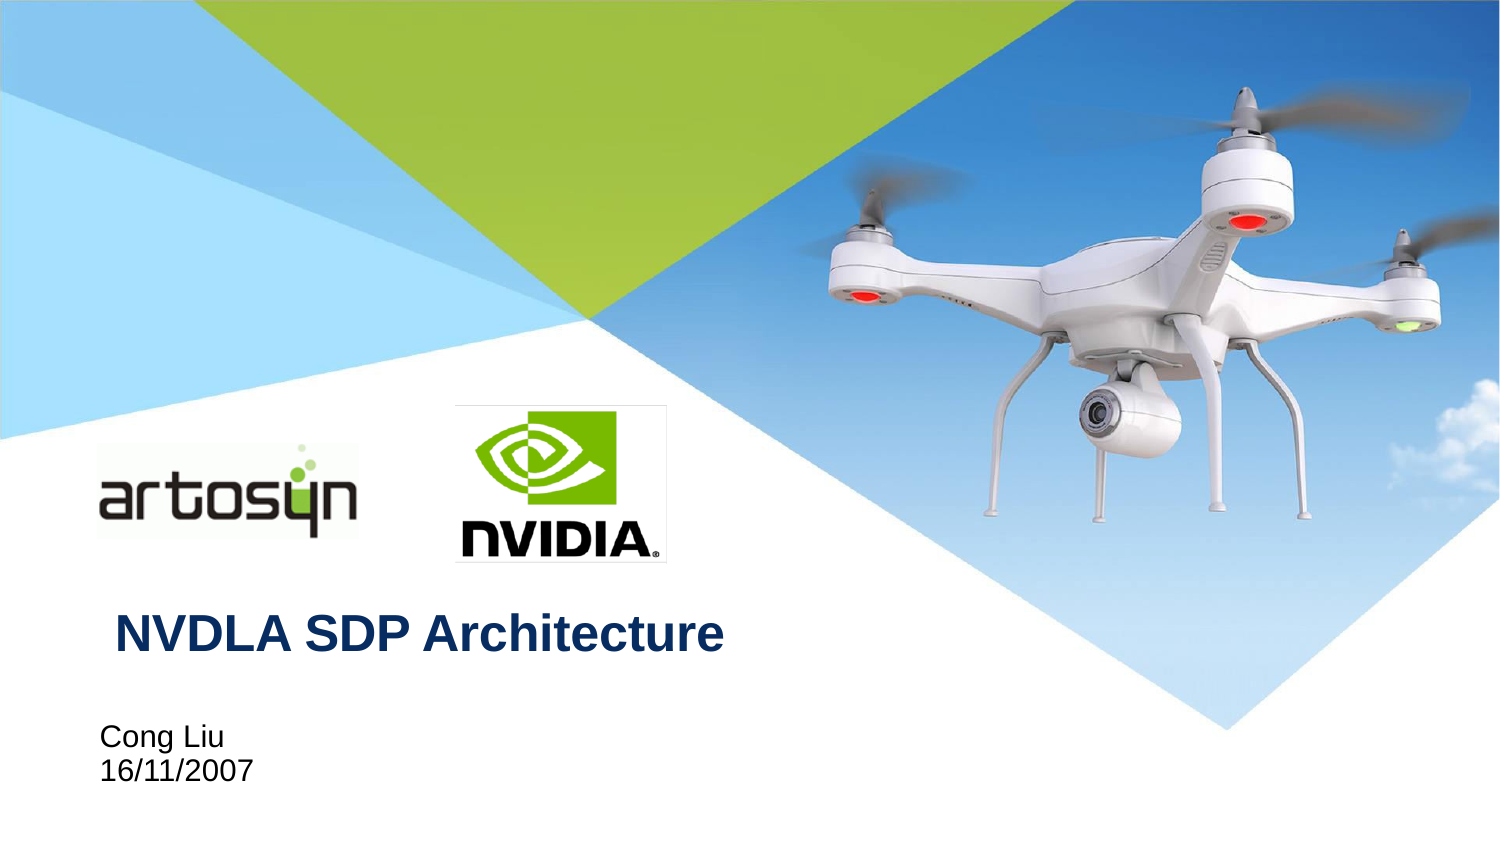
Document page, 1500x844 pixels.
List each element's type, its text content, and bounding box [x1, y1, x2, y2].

picture [97, 443, 359, 540]
text_box NVDLA SDP Architecture [112, 596, 968, 663]
text_box Cong Liu 16/11/2007 [97, 719, 771, 788]
picture [455, 405, 667, 564]
text_box [0, 0, 1500, 844]
